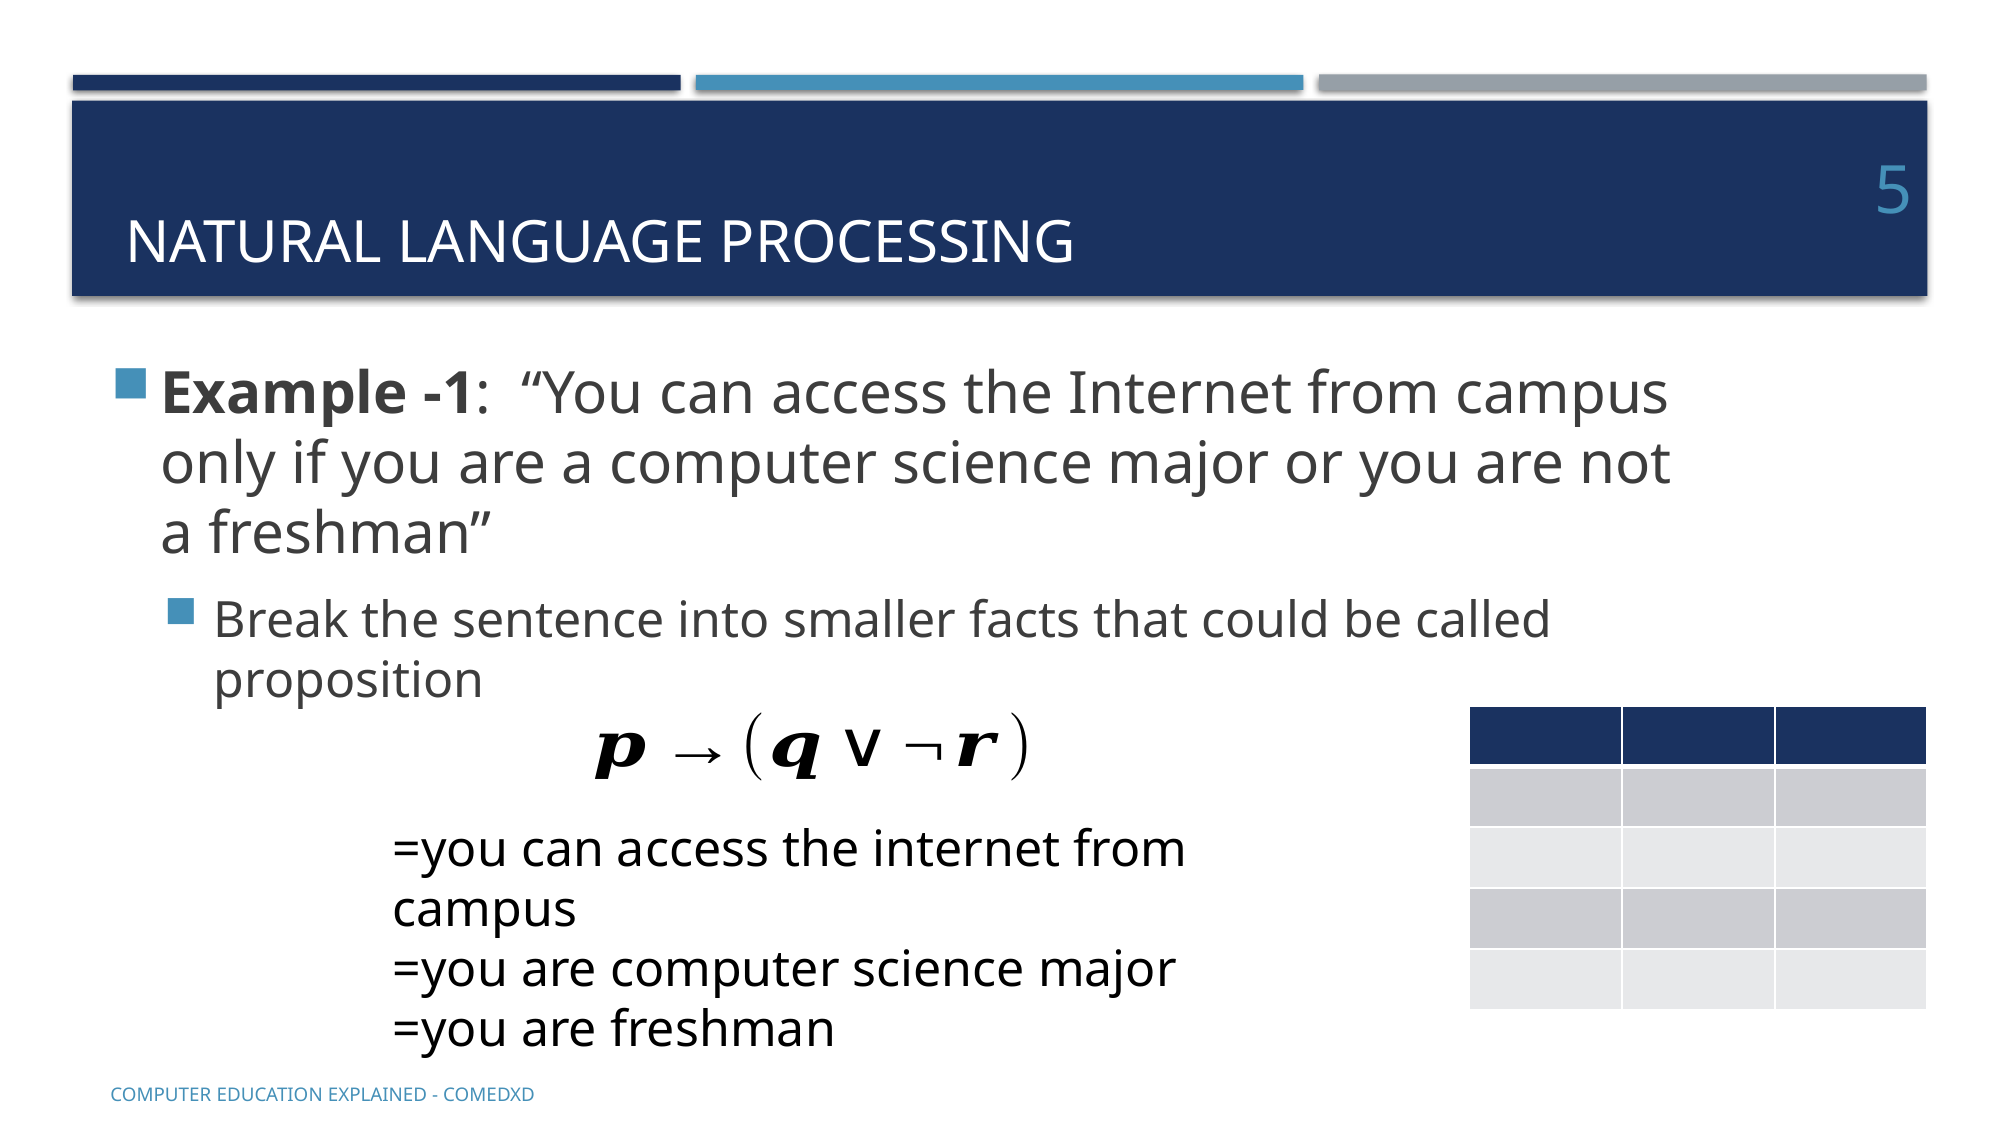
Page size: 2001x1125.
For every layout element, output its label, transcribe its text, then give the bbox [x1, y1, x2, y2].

footer COMputer EDucation EXplaineD - Comedxd [95, 1065, 1230, 1125]
list Example -1: “You can access the Internet from campus only if you are a computer science major or you are not a freshman” Break the sentence into smaller facts that could be called proposition [95, 323, 1707, 740]
slide_number 5 [1754, 161, 1928, 222]
title natural language processing [95, 115, 1905, 282]
